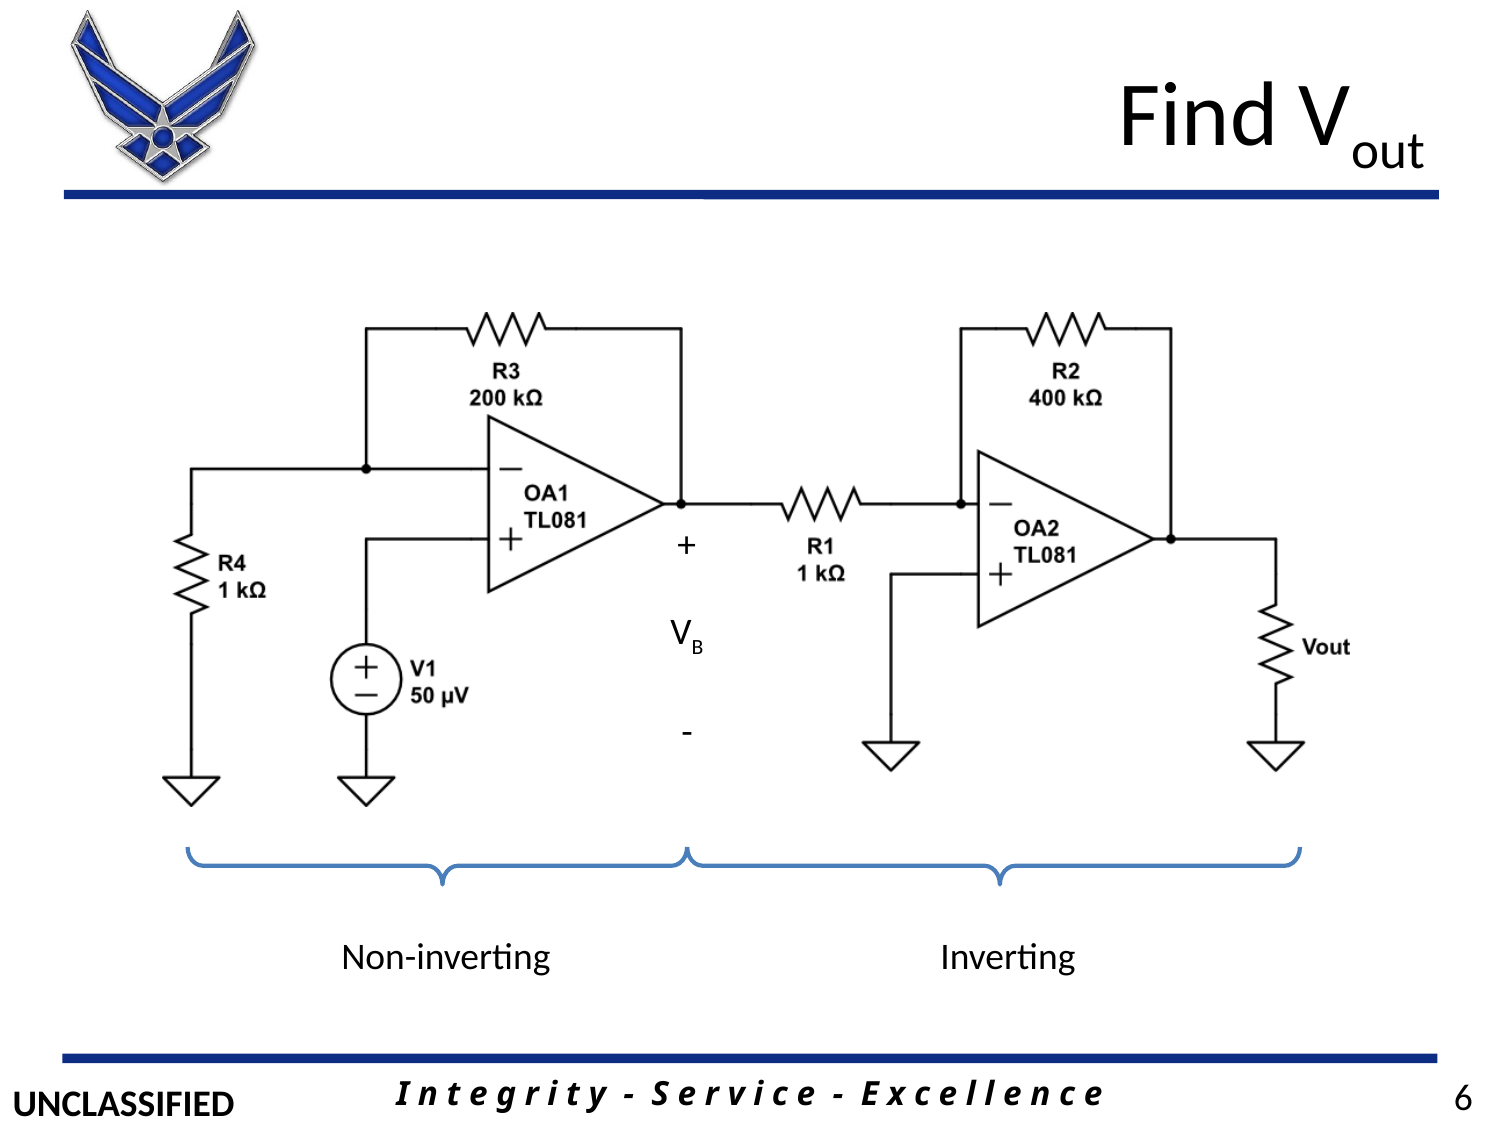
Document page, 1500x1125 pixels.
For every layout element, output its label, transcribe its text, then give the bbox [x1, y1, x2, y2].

text_box Non-inverting [326, 924, 566, 985]
text_box [686, 846, 1301, 886]
picture [162, 312, 1351, 807]
picture [65, 5, 261, 188]
slide_number 6 [1137, 1065, 1488, 1125]
title Find Vout [270, 45, 1440, 188]
text_box Inverting [925, 924, 1100, 985]
text_box [186, 846, 687, 886]
